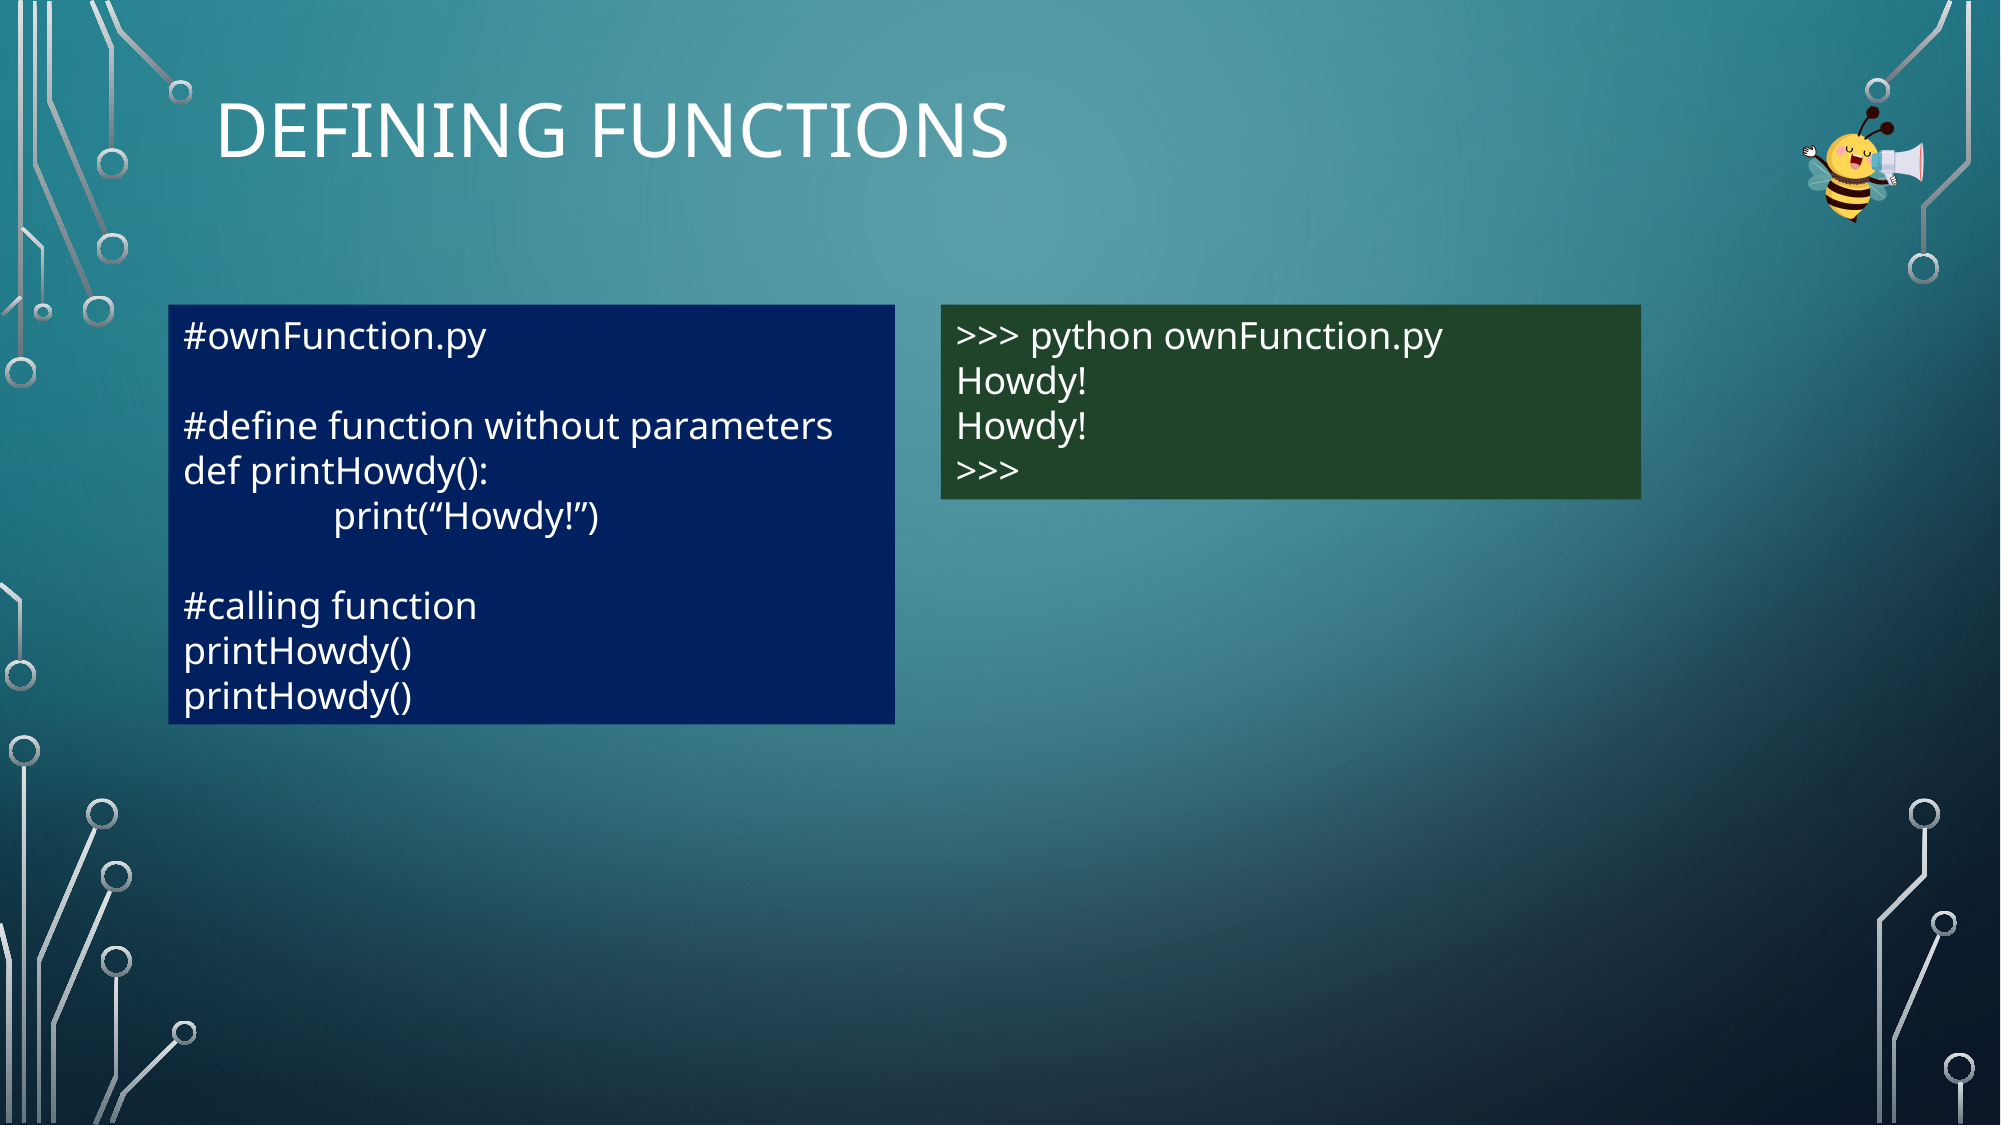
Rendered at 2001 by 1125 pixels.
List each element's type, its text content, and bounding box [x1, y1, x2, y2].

text_box #ownFunction.py #define function without parameters def printHowdy(): print(“Howdy!”) #calling function printHowdy() printHowdy() [168, 304, 895, 725]
text_box >>> python ownFunction.py Howdy! Howdy! >>> [940, 304, 1642, 500]
picture [1800, 103, 1927, 225]
title defining functions [199, 11, 1825, 255]
